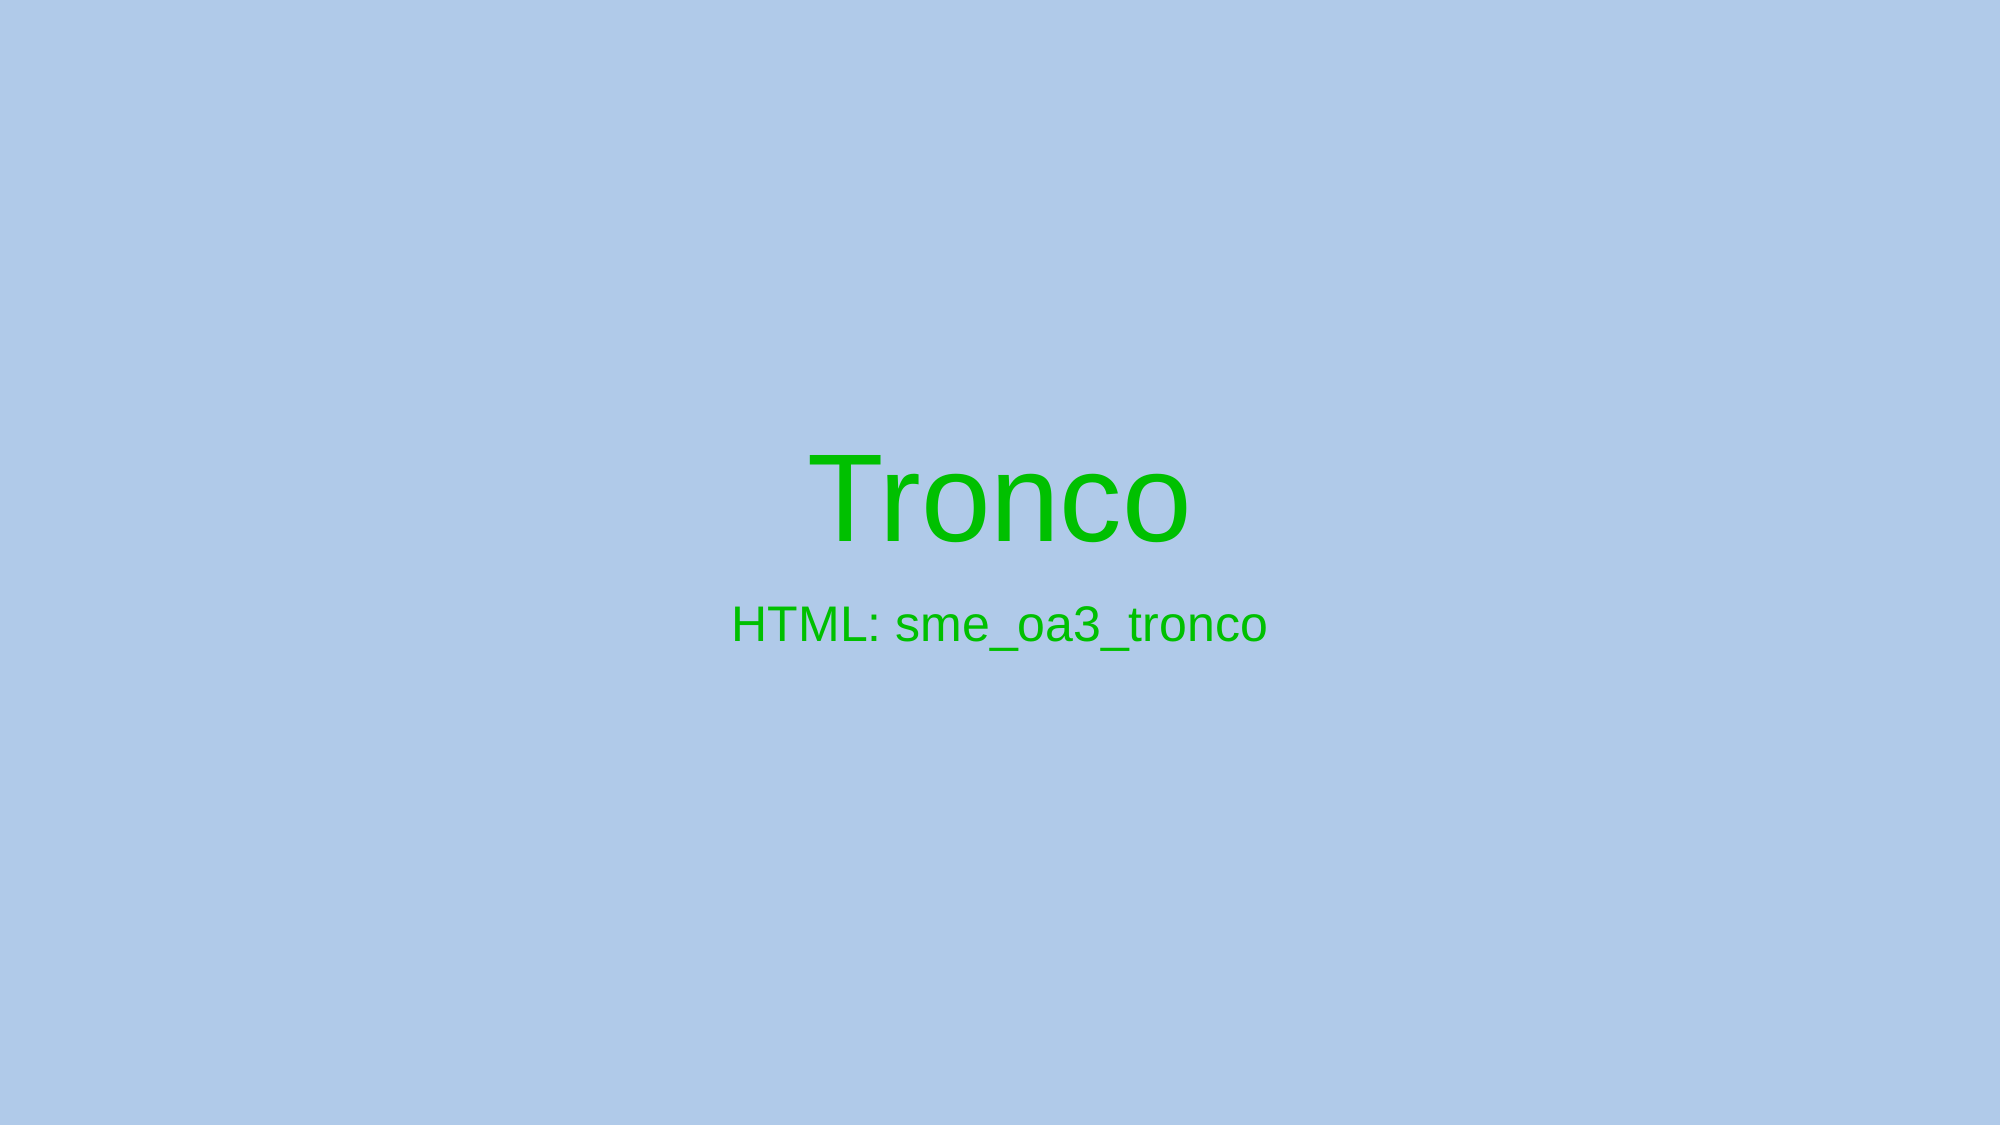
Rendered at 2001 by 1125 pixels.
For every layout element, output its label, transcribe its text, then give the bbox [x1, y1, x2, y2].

title Tronco [249, 184, 1750, 576]
subtitle HTML: sme_oa3_tronco [249, 590, 1750, 863]
